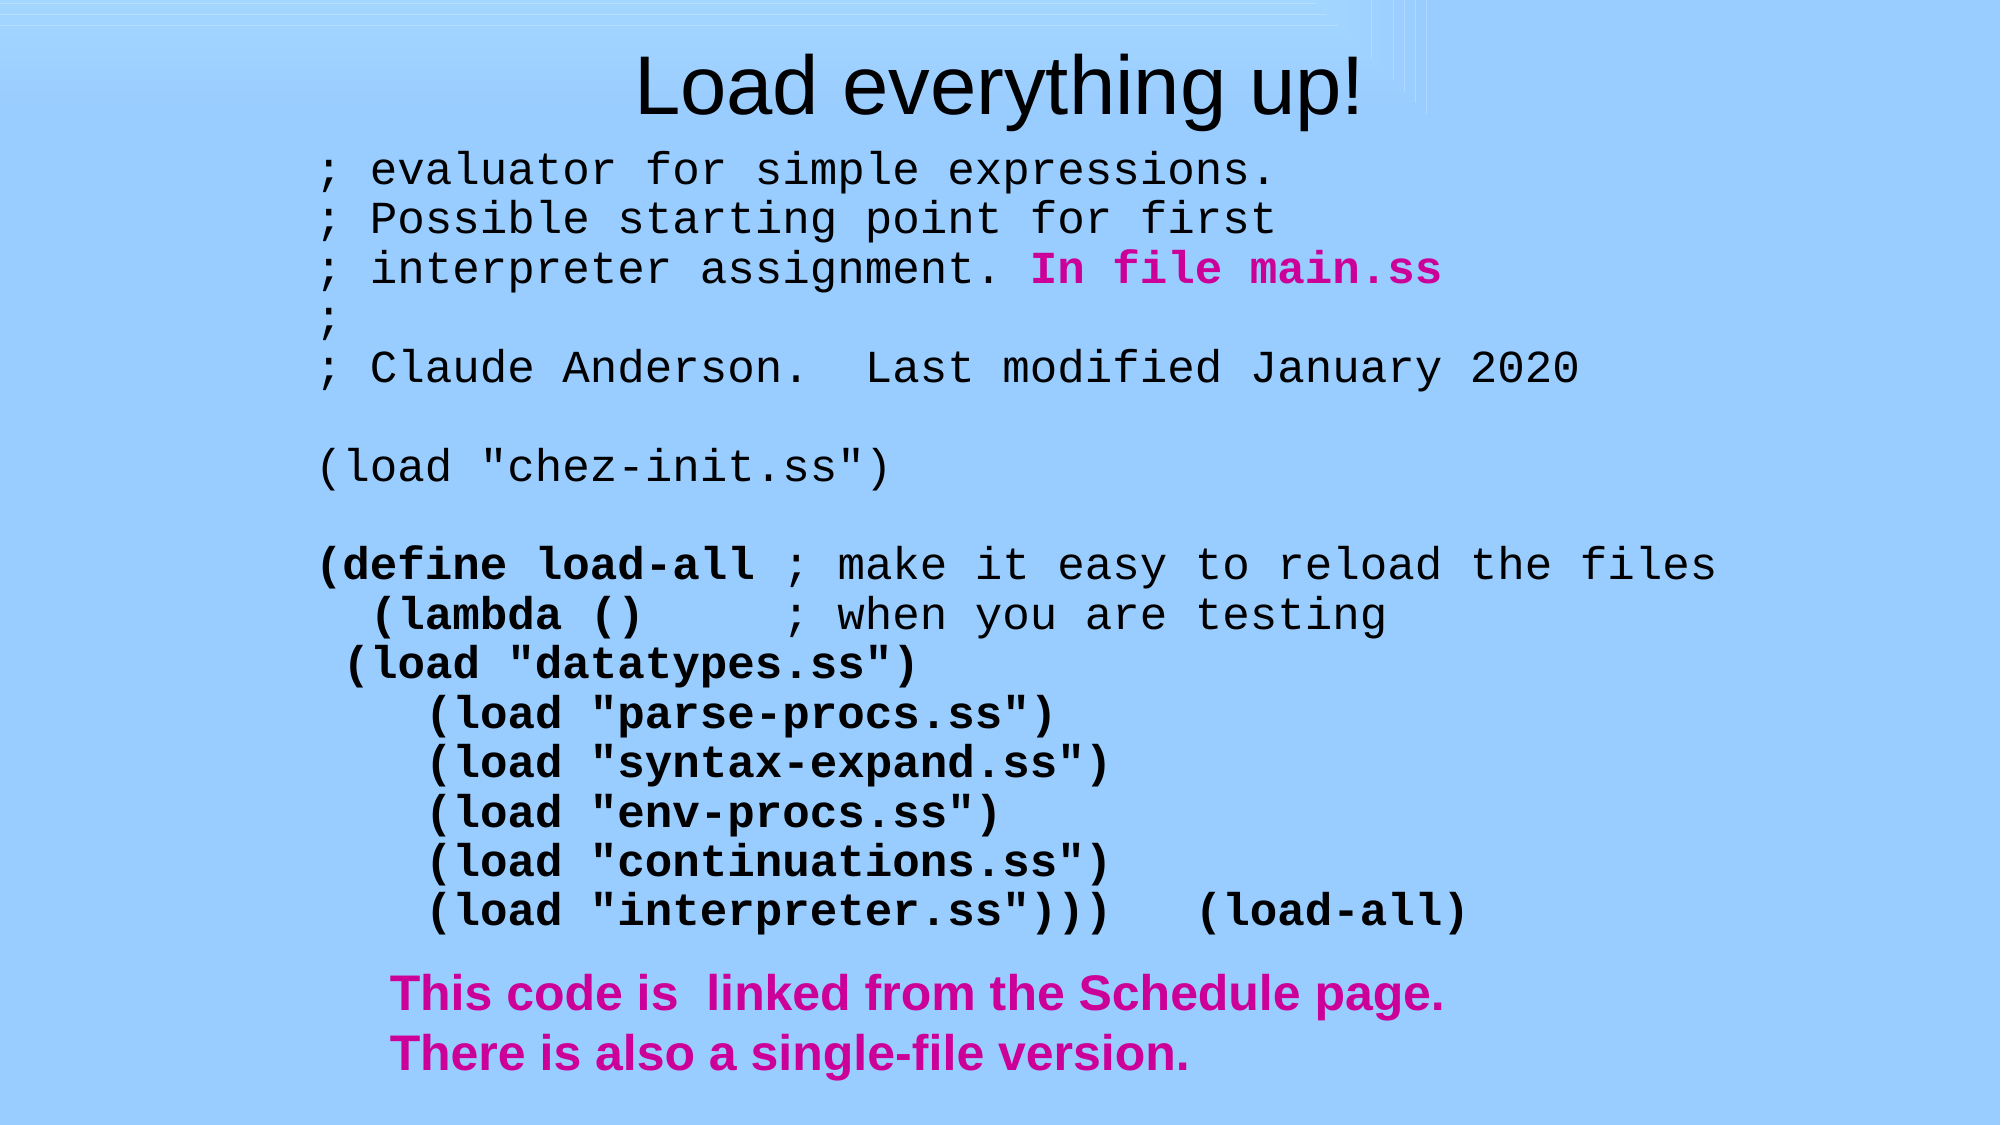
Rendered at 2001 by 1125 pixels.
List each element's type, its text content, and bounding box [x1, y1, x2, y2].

title Load everything up! [397, 49, 1603, 113]
list ; evaluator for simple expressions. ; Possible starting point for first ; interpreter assignment. In file main.ss ; ; Claude Anderson. Last modified January 2020 (load "chez-init.ss") (define load-all ; make it easy to reload the files (lambda () ; when you are testing (load "datatypes.ss") (load "parse-procs.ss") (load "syntax-expand.ss") (load "env-procs.ss") (load "continuations.ss") (load "interpreter.ss"))) (load-all) [299, 137, 1751, 1125]
text_box This code is linked from the Schedule page. There is also a single-file version. [375, 952, 1625, 1088]
